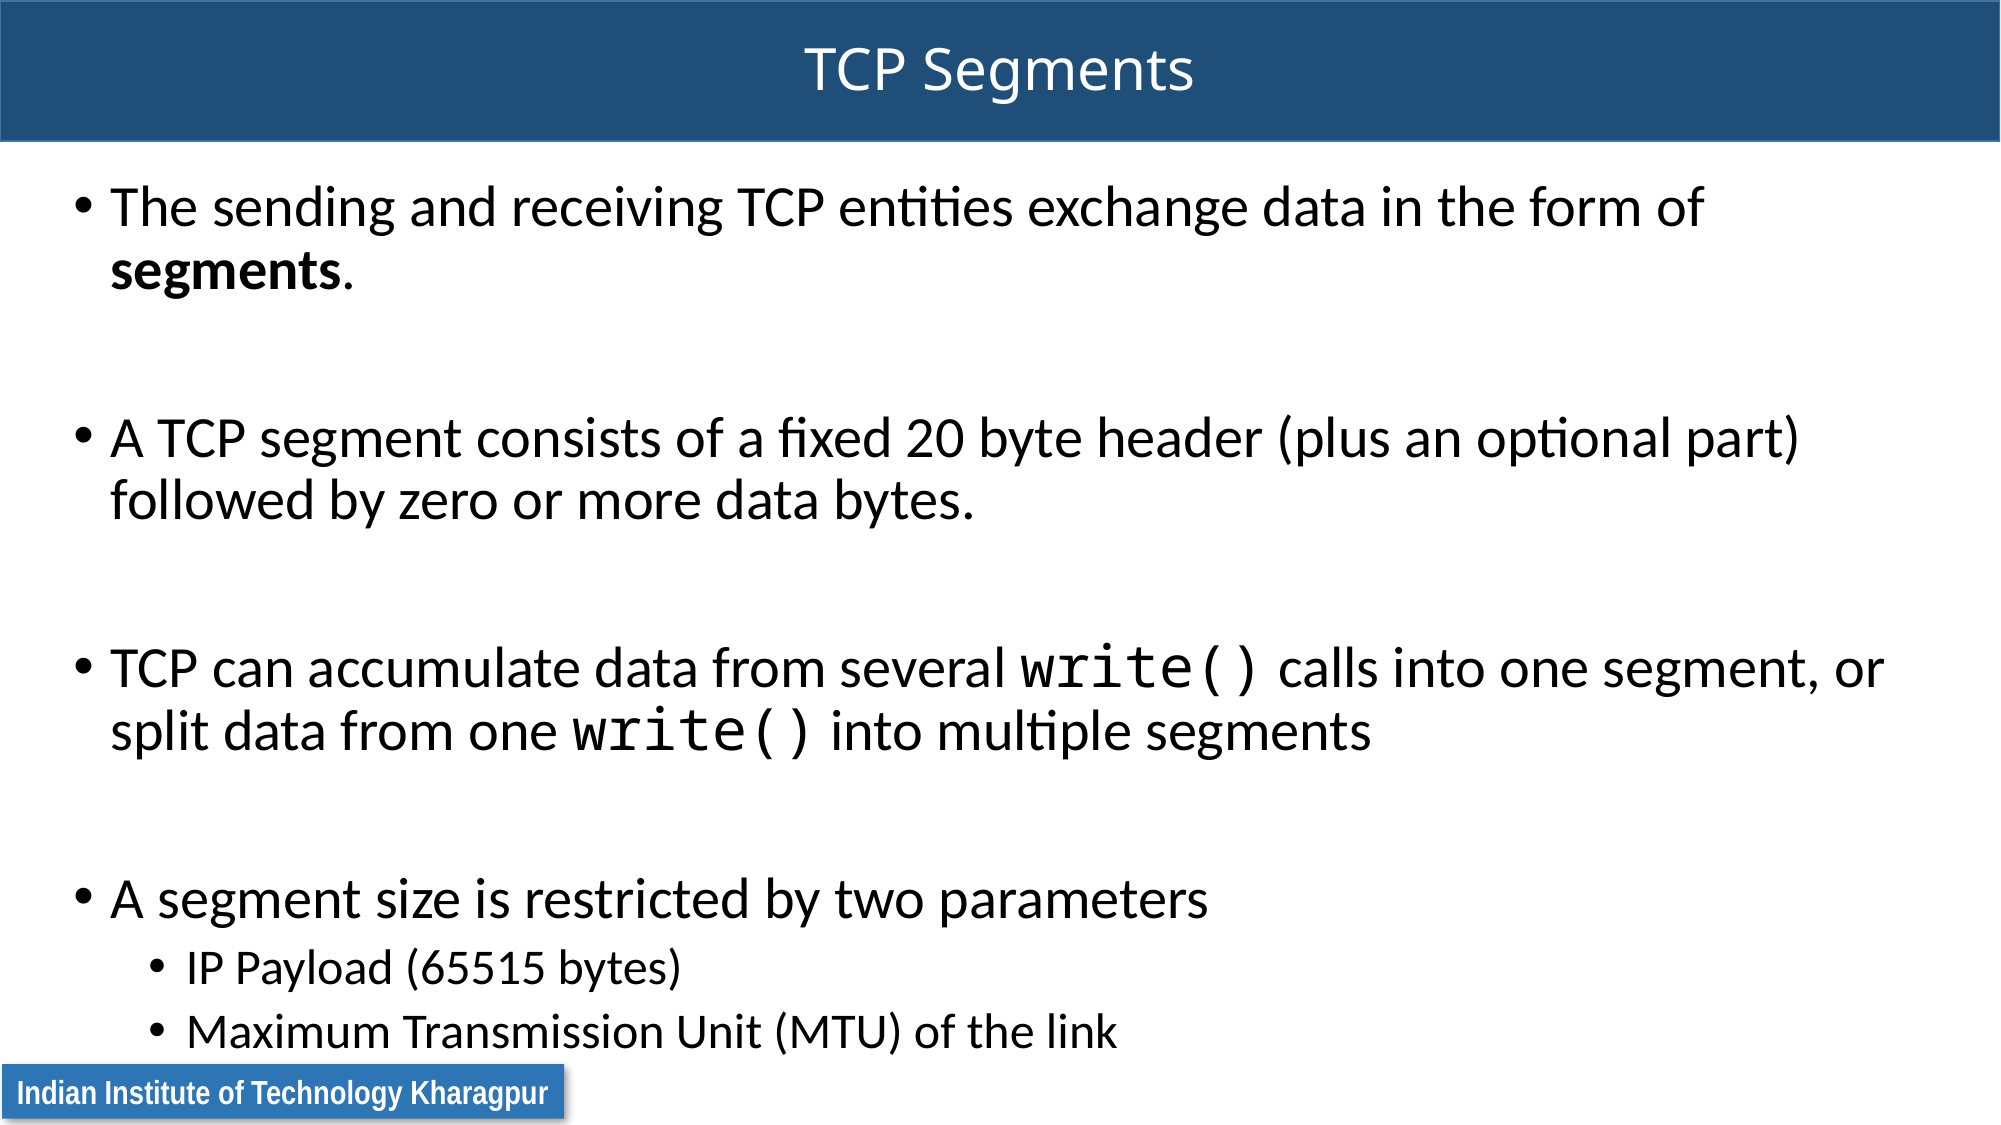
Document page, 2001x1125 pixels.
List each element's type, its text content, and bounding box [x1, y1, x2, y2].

list The sending and receiving TCP entities exchange data in the form of segments. A TCP segment consists of a fixed 20 byte header (plus an optional part) followed by zero or more data bytes. TCP can accumulate data from several write() calls into one segment, or split data from one write() into multiple segments A segment size is restricted by two parameters IP Payload (65515 bytes) Maximum Transmission Unit (MTU) of the link [58, 168, 1954, 1047]
title TCP Segments [0, 1, 2000, 141]
